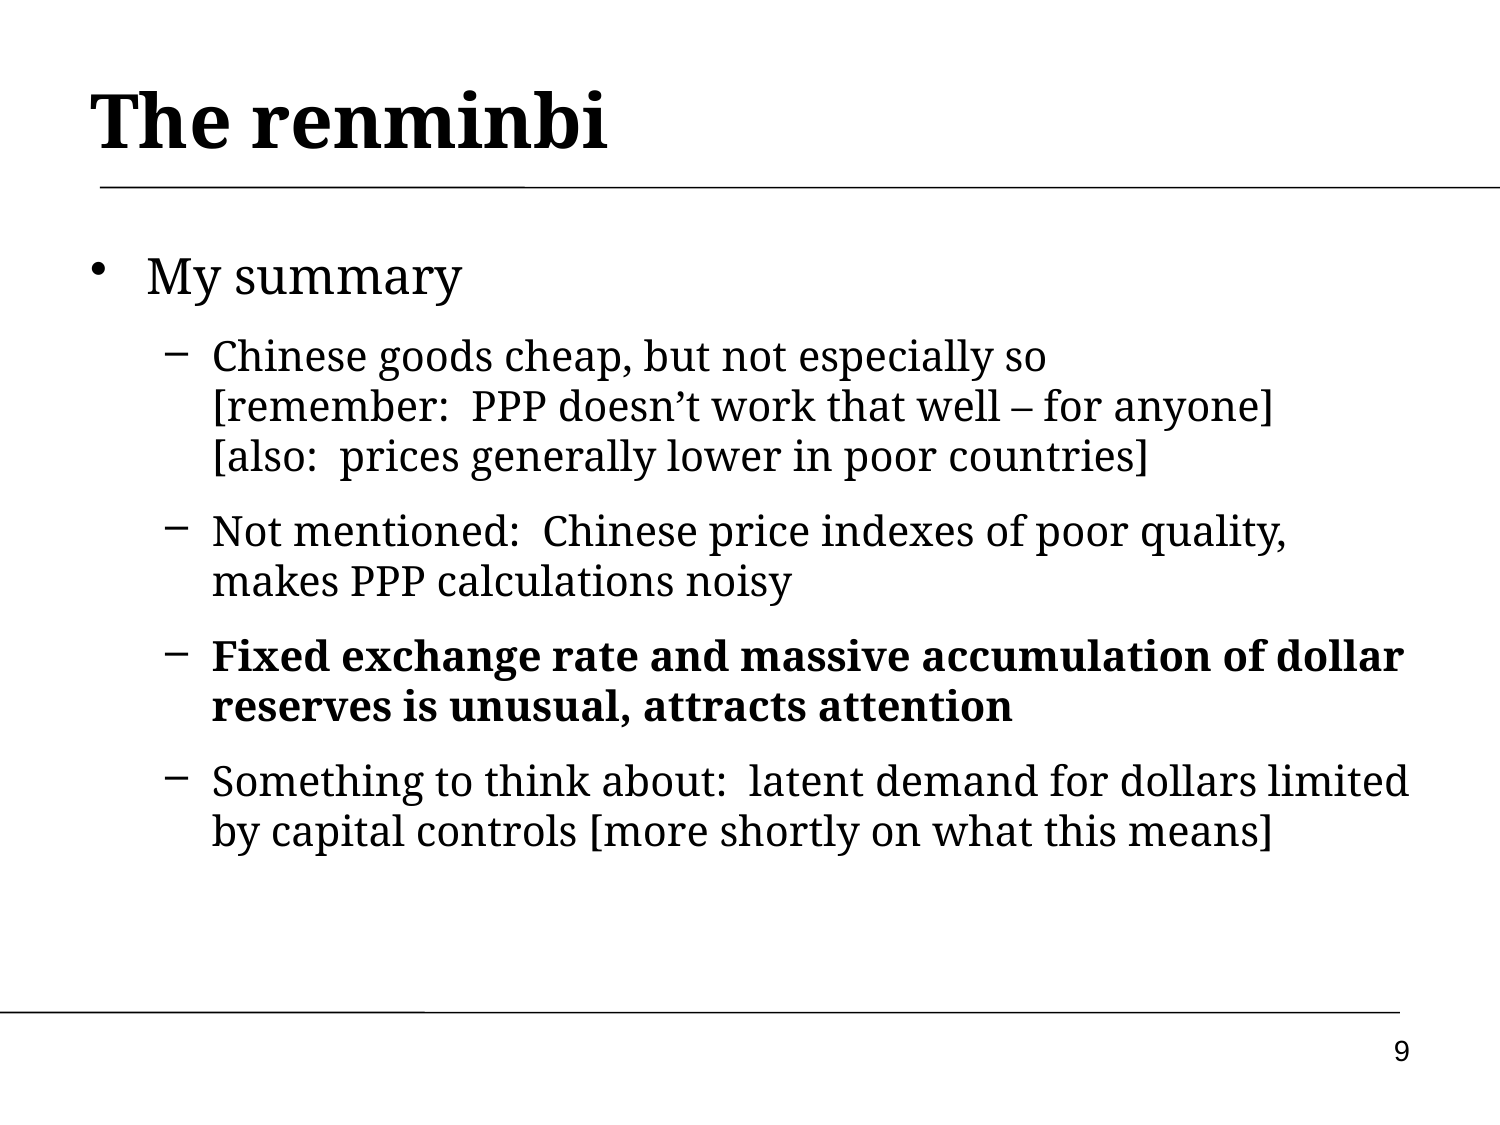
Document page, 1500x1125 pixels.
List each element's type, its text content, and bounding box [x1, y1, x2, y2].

list My summary Chinese goods cheap, but not especially so [remember: PPP doesn’t work that well – for anyone] [also: prices generally lower in poor countries] Not mentioned: Chinese price indexes of poor quality, makes PPP calculations noisy Fixed exchange rate and massive accumulation of dollar reserves is unusual, attracts attention Something to think about: latent demand for dollars limited by capital controls [more shortly on what this means] [74, 237, 1438, 901]
title The renminbi [74, 49, 1426, 188]
slide_number 9 [1074, 1024, 1426, 1103]
